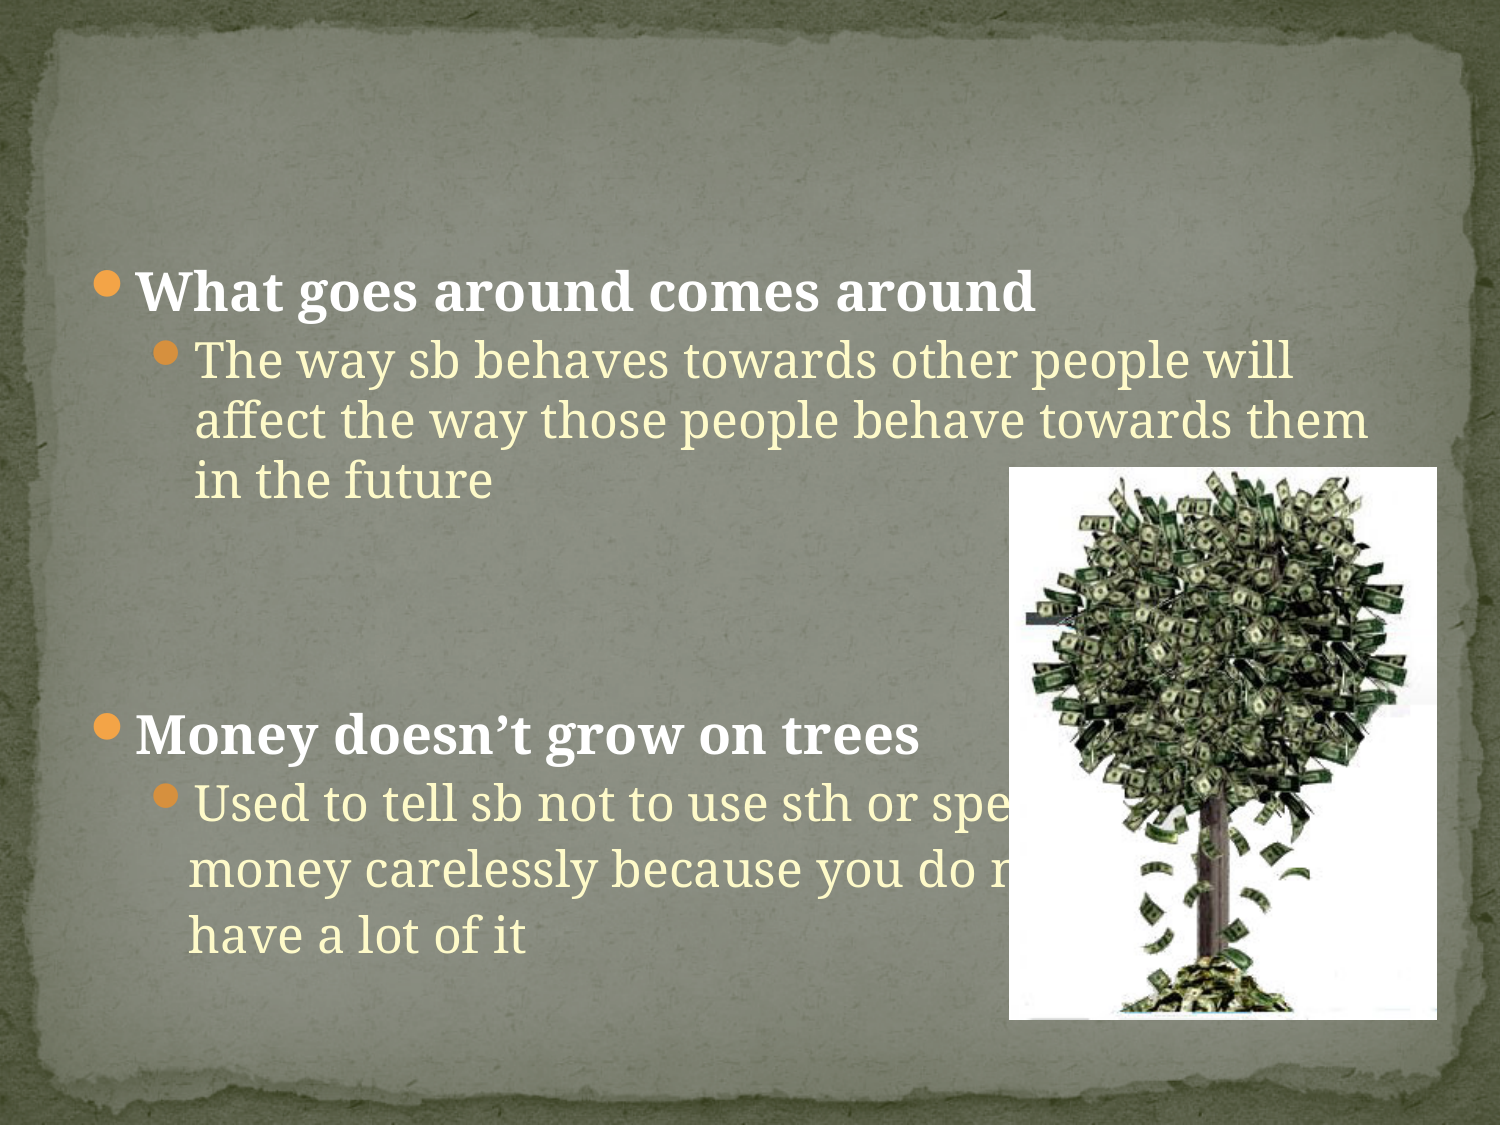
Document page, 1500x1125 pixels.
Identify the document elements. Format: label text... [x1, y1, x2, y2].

list What goes around comes around The way sb behaves towards other people will affect the way those people behave towards them in the future Money doesn’t grow on trees Used to tell sb not to use sth or spend money carelessly because you do not have a lot of it [75, 249, 1425, 1000]
picture [1009, 467, 1437, 1020]
